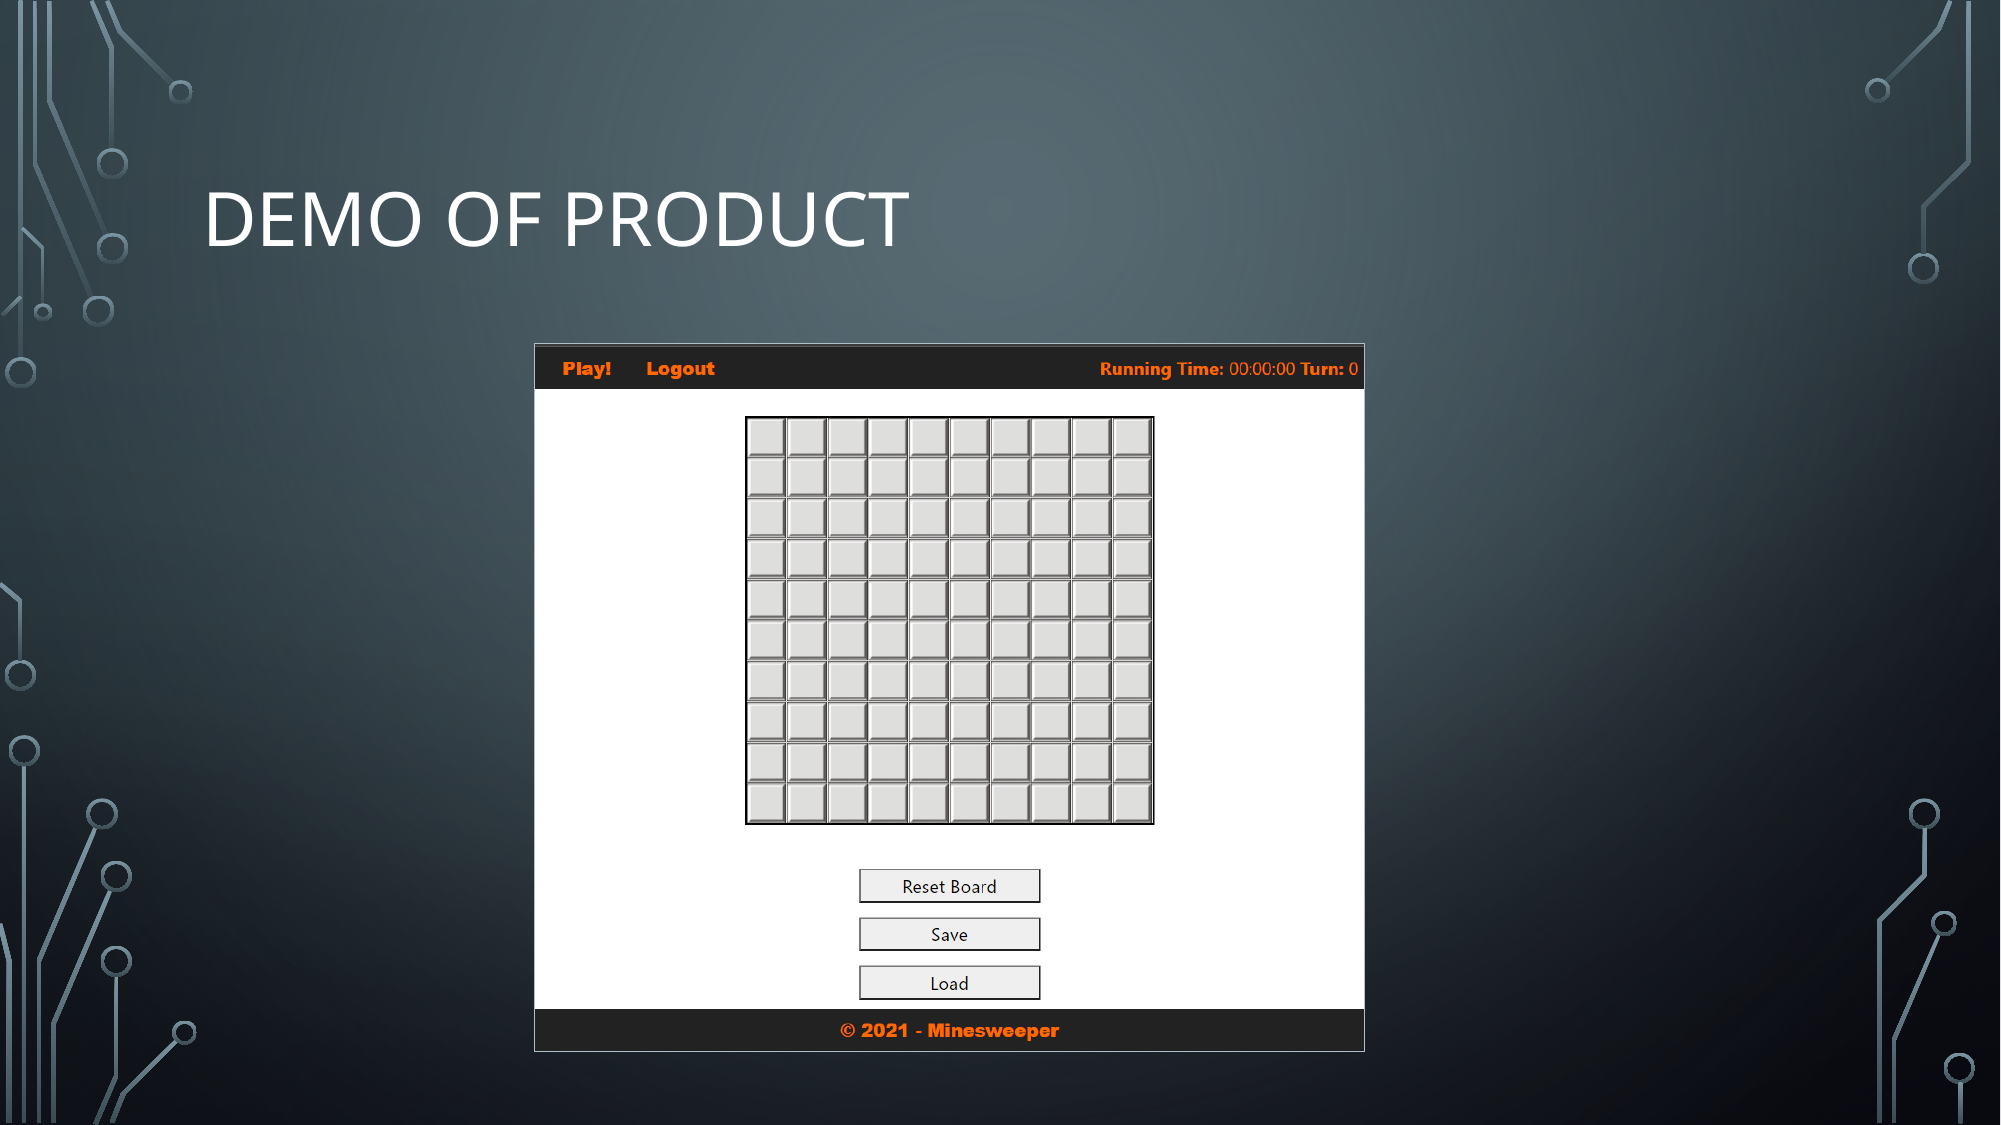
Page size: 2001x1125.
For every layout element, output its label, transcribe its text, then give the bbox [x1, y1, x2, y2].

title Demo of Product [187, 101, 1813, 344]
picture [534, 343, 1365, 1052]
